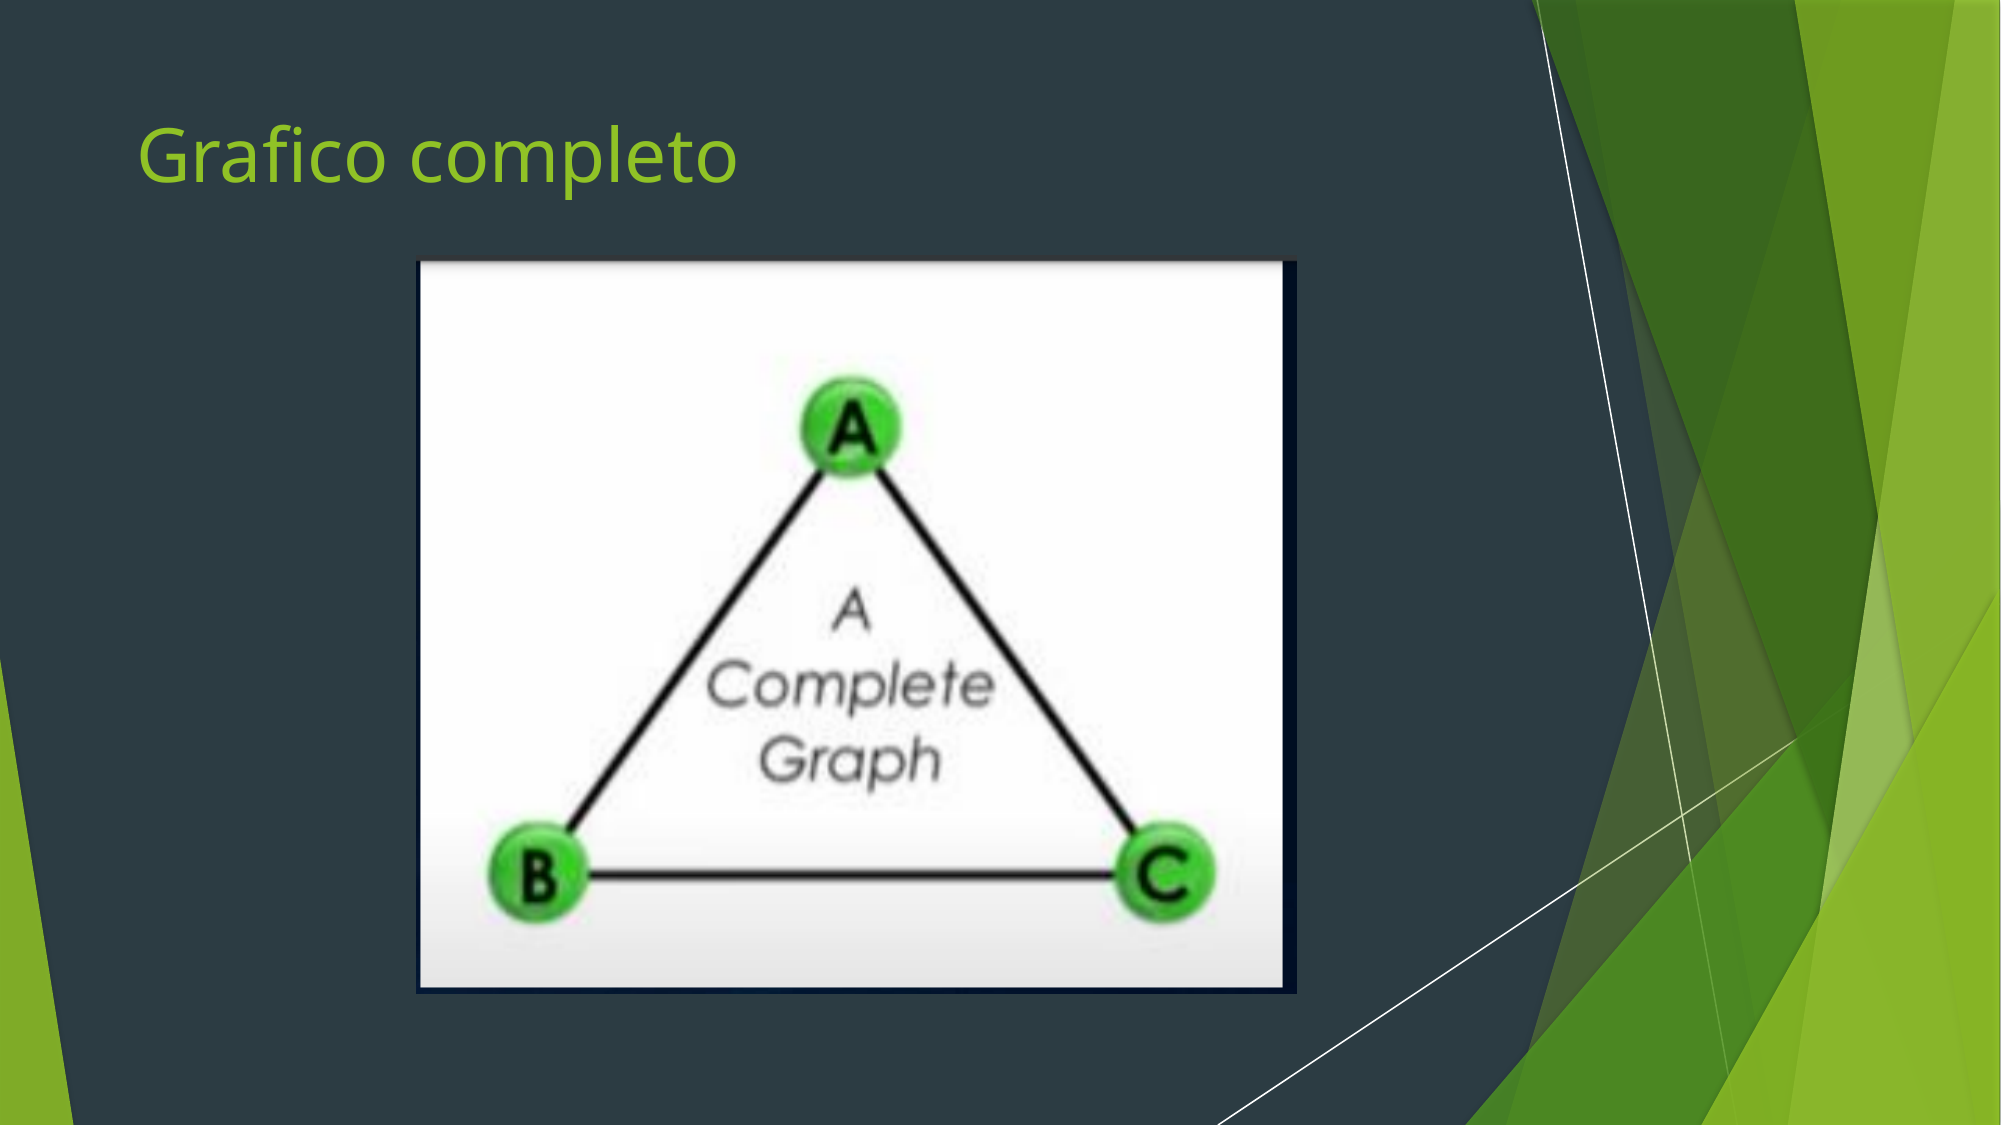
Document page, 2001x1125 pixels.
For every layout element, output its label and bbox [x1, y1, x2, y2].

text_box [0, 0, 2000, 1125]
picture [415, 255, 1297, 995]
